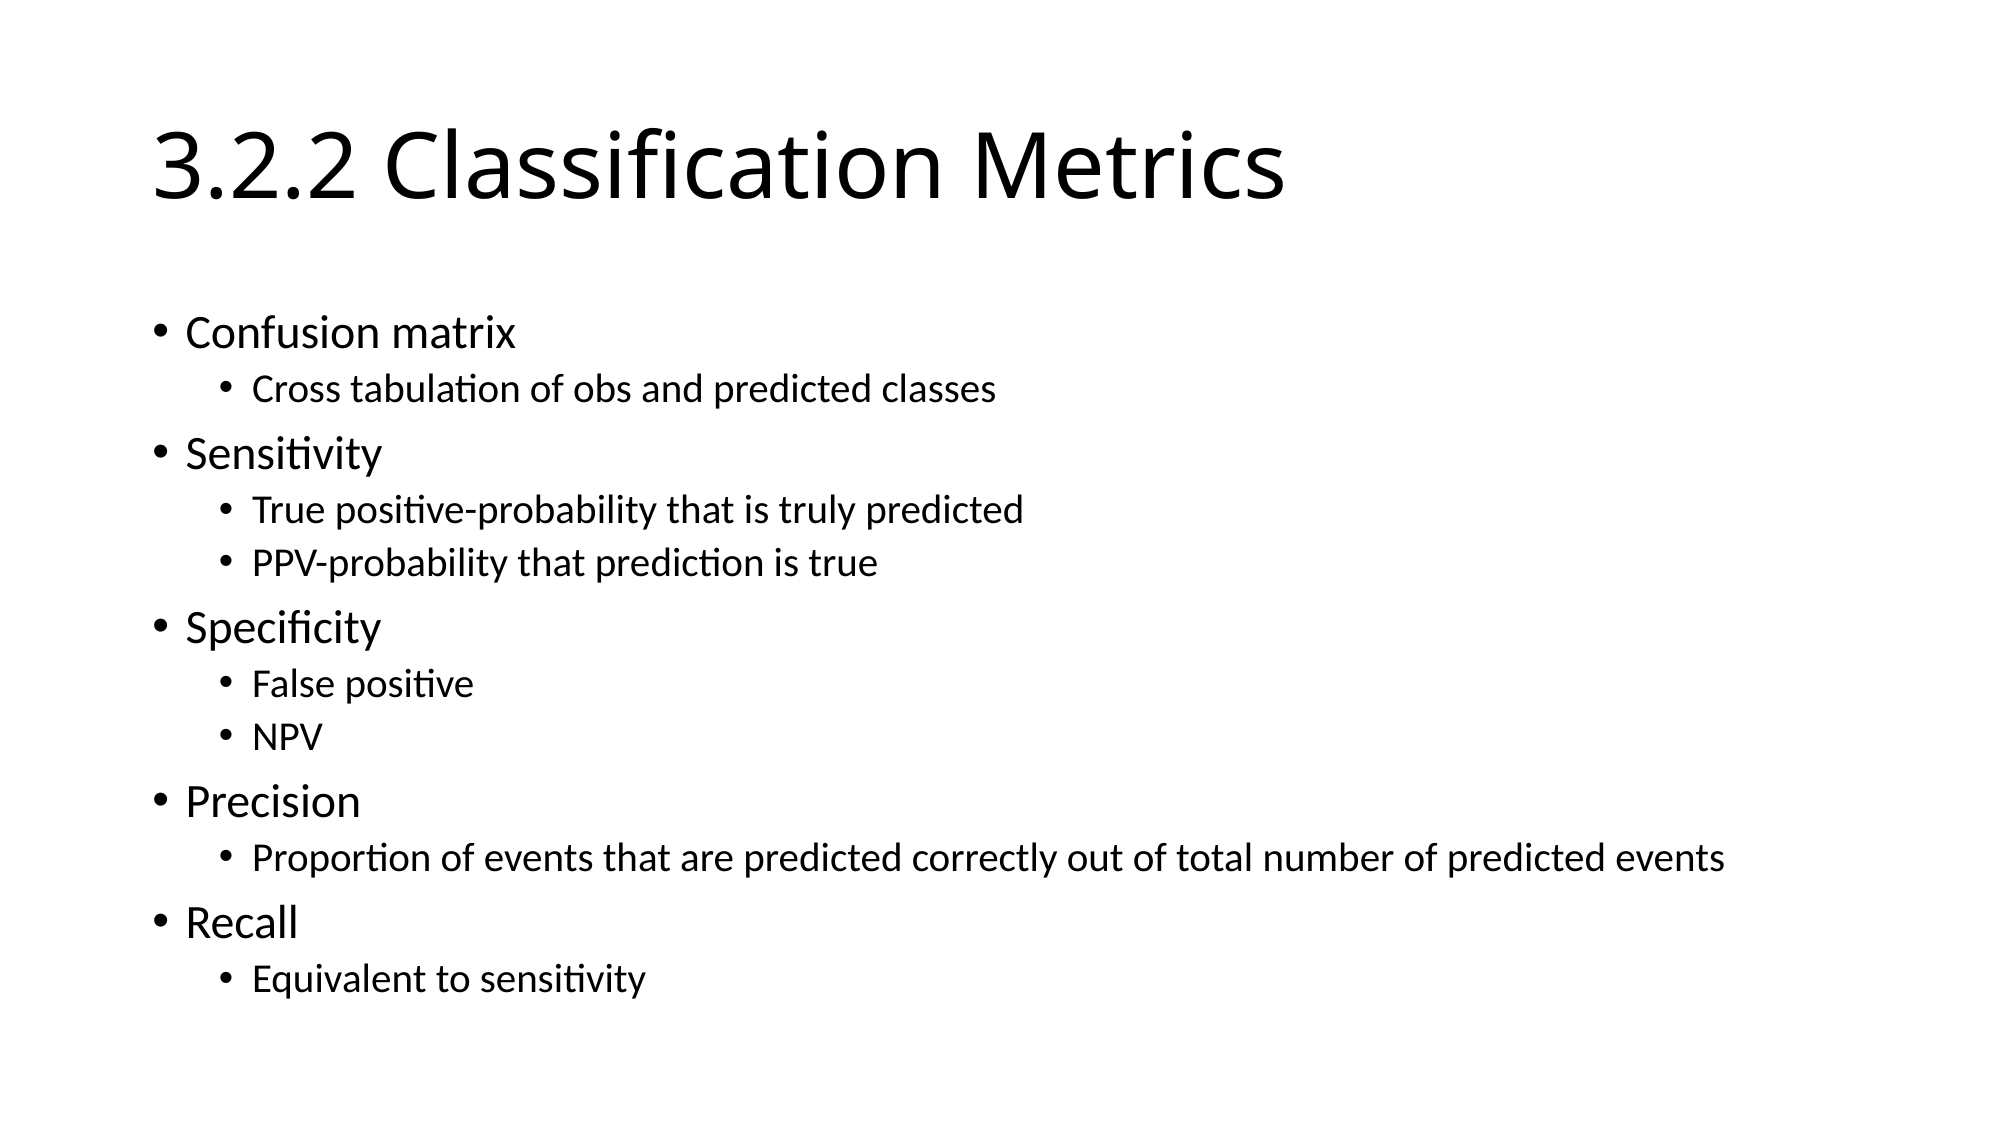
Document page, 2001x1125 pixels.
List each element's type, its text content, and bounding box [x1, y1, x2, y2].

title 3.2.2 Classification Metrics [137, 59, 1863, 278]
list Confusion matrix Cross tabulation of obs and predicted classes Sensitivity True positive-probability that is truly predicted PPV-probability that prediction is true Specificity False positive NPV Precision Proportion of events that are predicted correctly out of total number of predicted events Recall Equivalent to sensitivity [137, 299, 1863, 1014]
